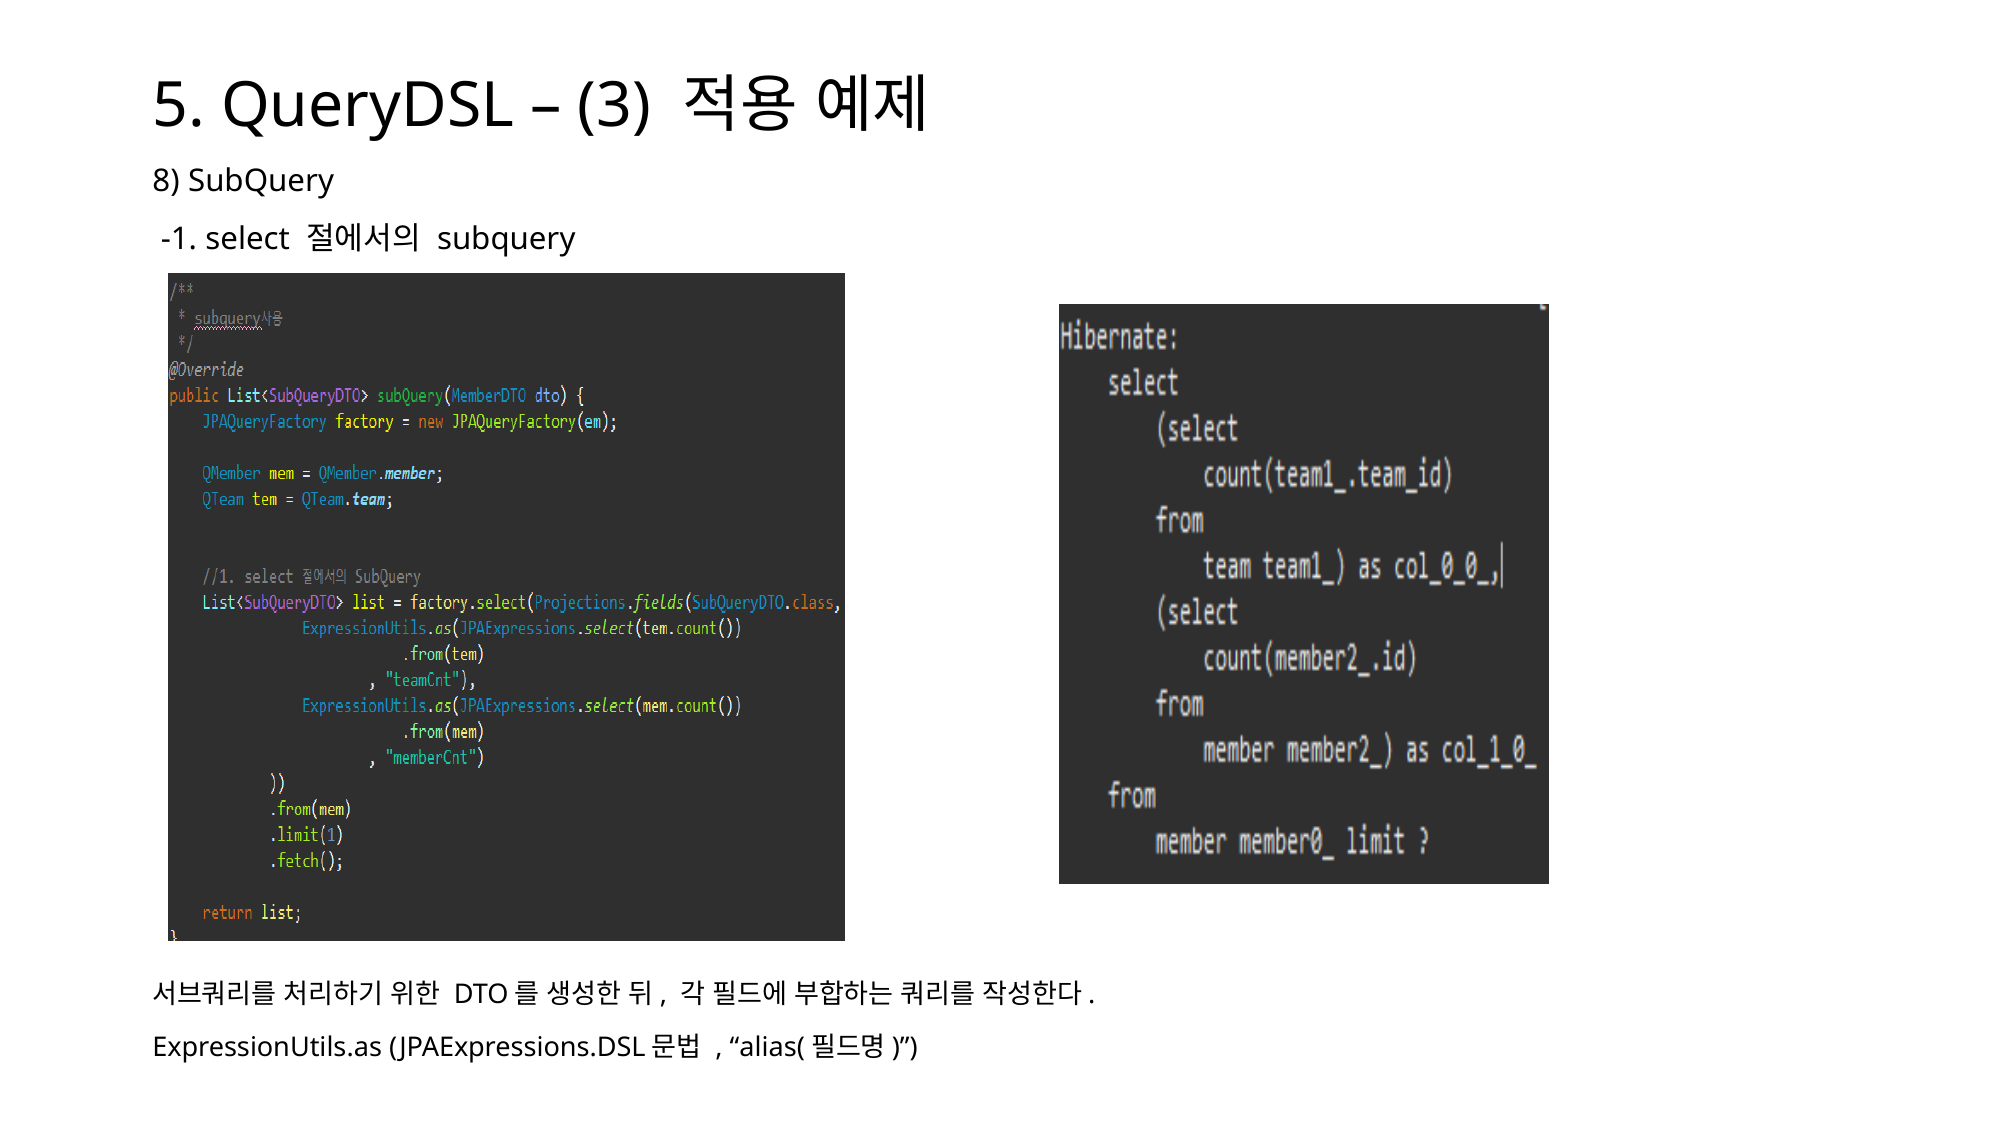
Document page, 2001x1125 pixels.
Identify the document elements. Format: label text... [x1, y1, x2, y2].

title 5. QueryDSL – (3) 적용 예제 [137, 59, 1863, 152]
list 8) SubQuery -1. select 절에서의 subquery 서브쿼리를 처리하기 위한 DTO를 생성한 뒤, 각 필드에 부합하는 쿼리를 작성한다. ExpressionUtils.as (JPAExpressions.DSL문법 , “alias(필드명)”) [137, 152, 1863, 1091]
picture [168, 273, 845, 941]
picture [1059, 304, 1549, 884]
